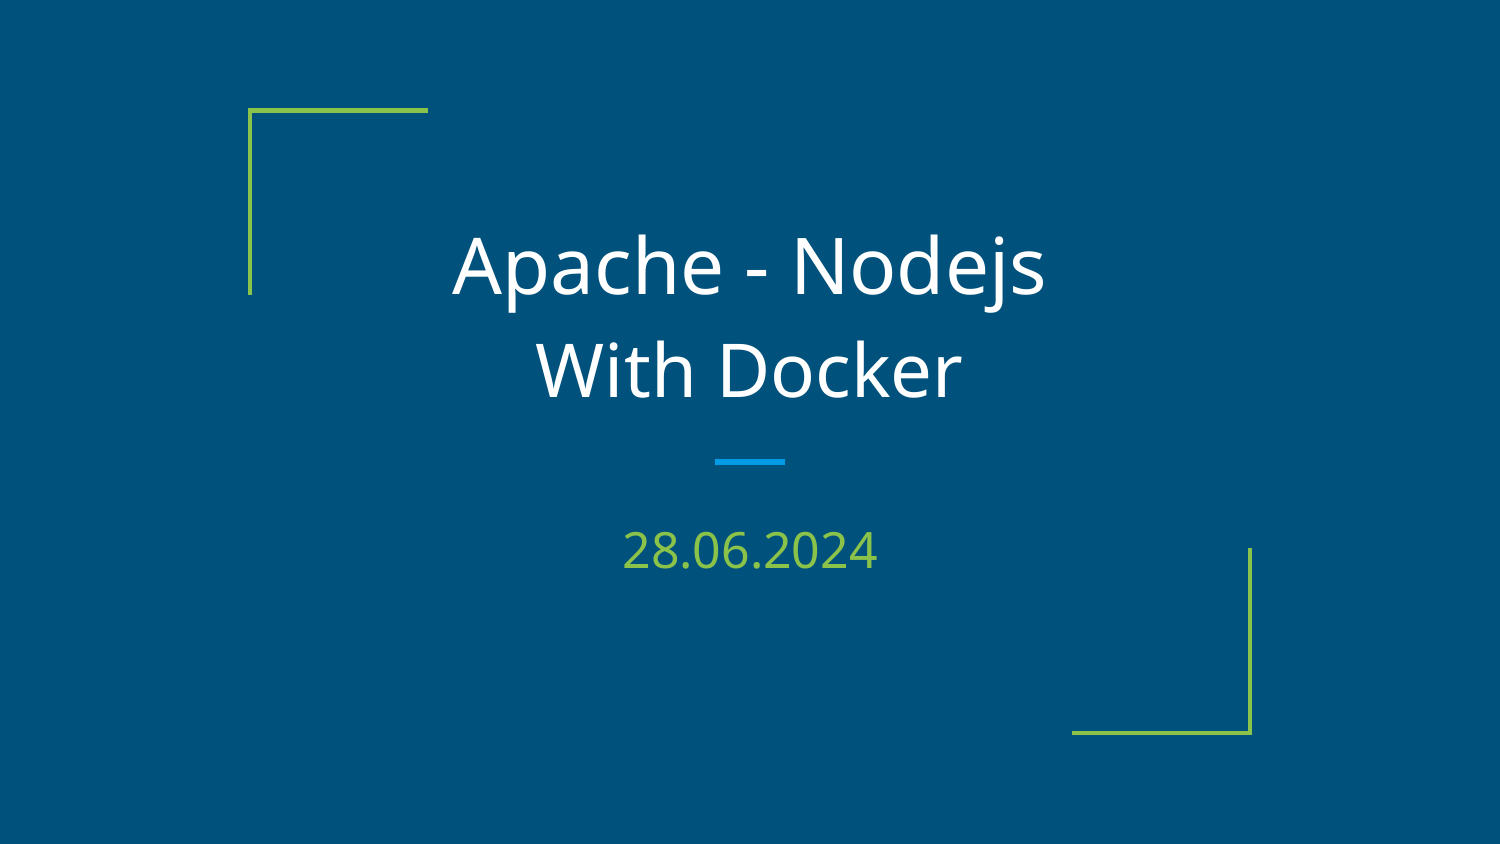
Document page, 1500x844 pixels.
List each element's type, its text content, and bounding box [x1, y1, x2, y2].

subtitle 28.06.2024 [275, 500, 1225, 650]
title Apache - Nodejs With Docker [275, 195, 1225, 435]
